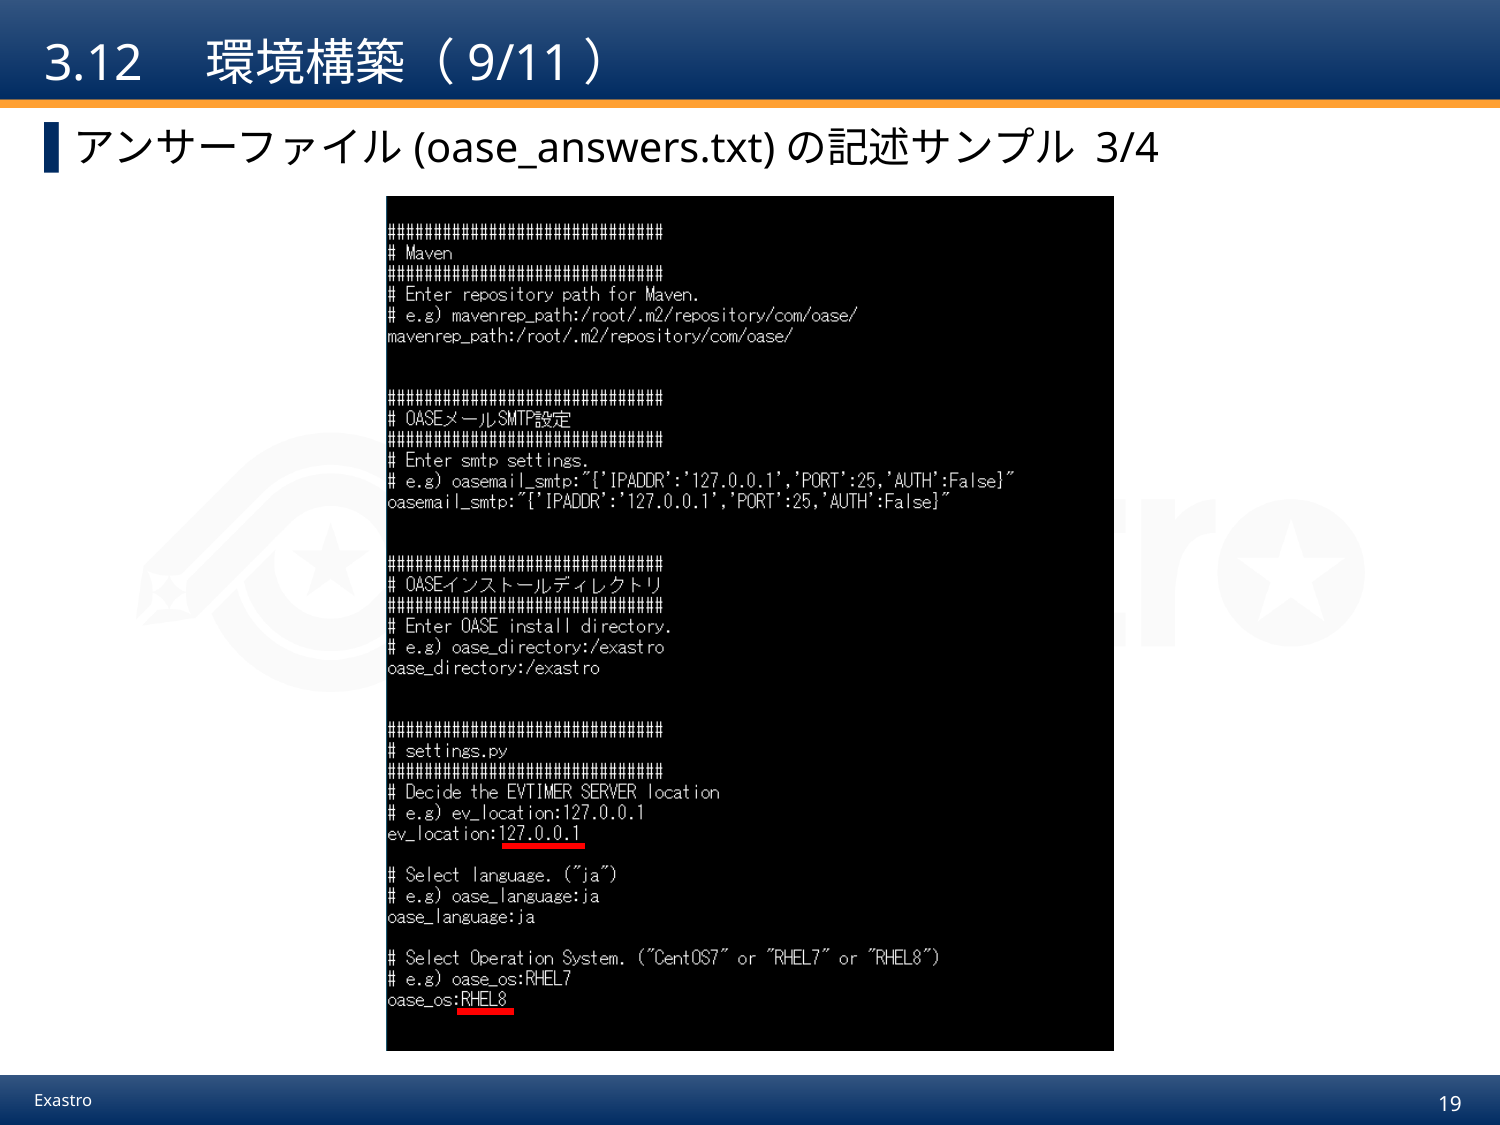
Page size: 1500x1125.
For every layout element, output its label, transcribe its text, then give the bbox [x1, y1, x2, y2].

picture [0, 0, 1500, 1125]
list アンサーファイル(oase_answers.txt)の記述サンプル 3/4 [29, 113, 1500, 1059]
picture [385, 195, 1114, 1051]
title 3.12 環境構築（9/11） [29, 18, 1471, 96]
